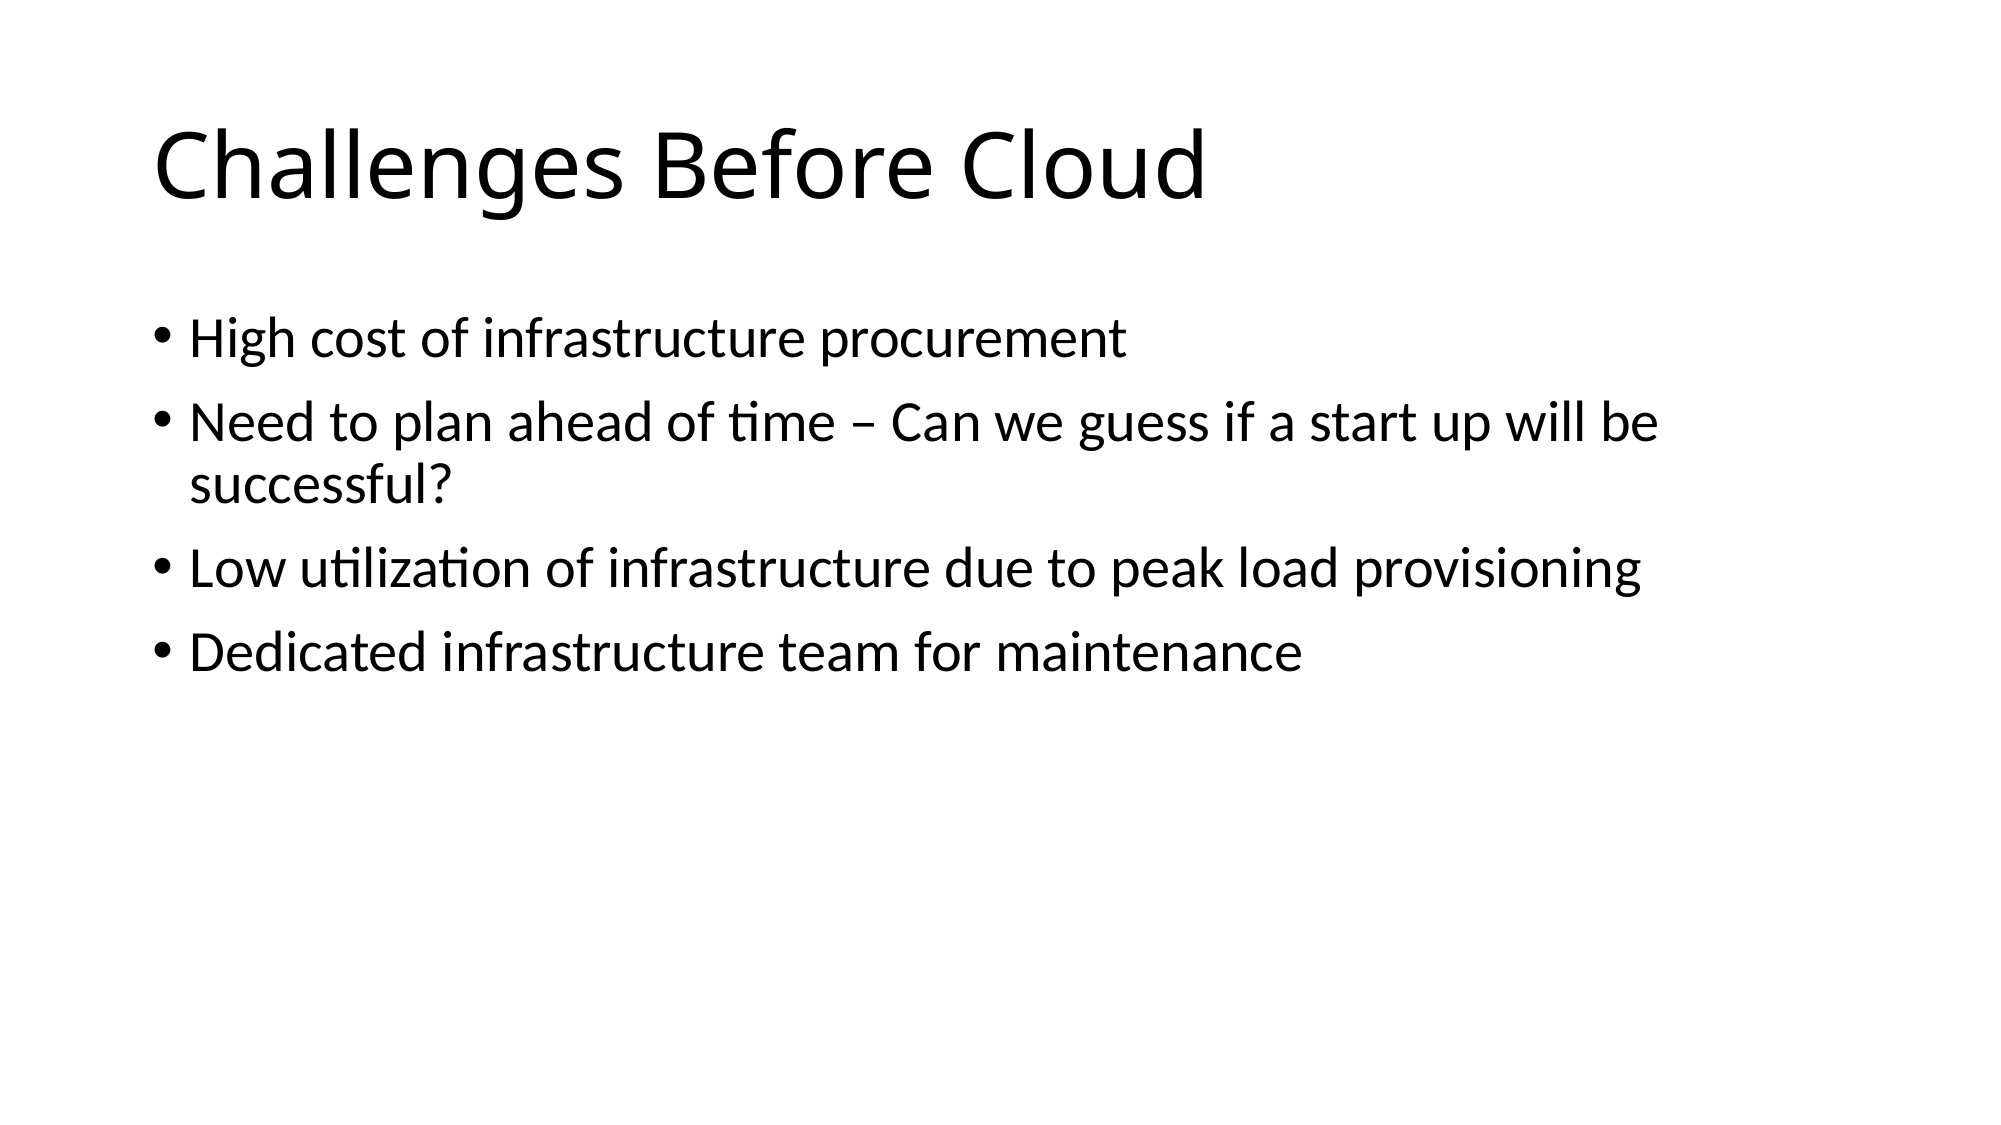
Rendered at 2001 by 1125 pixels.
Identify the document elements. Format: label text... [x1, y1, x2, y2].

title Challenges Before Cloud [137, 59, 1863, 278]
list High cost of infrastructure procurement Need to plan ahead of time – Can we guess if a start up will be successful? Low utilization of infrastructure due to peak load provisioning Dedicated infrastructure team for maintenance [137, 299, 1863, 1014]
